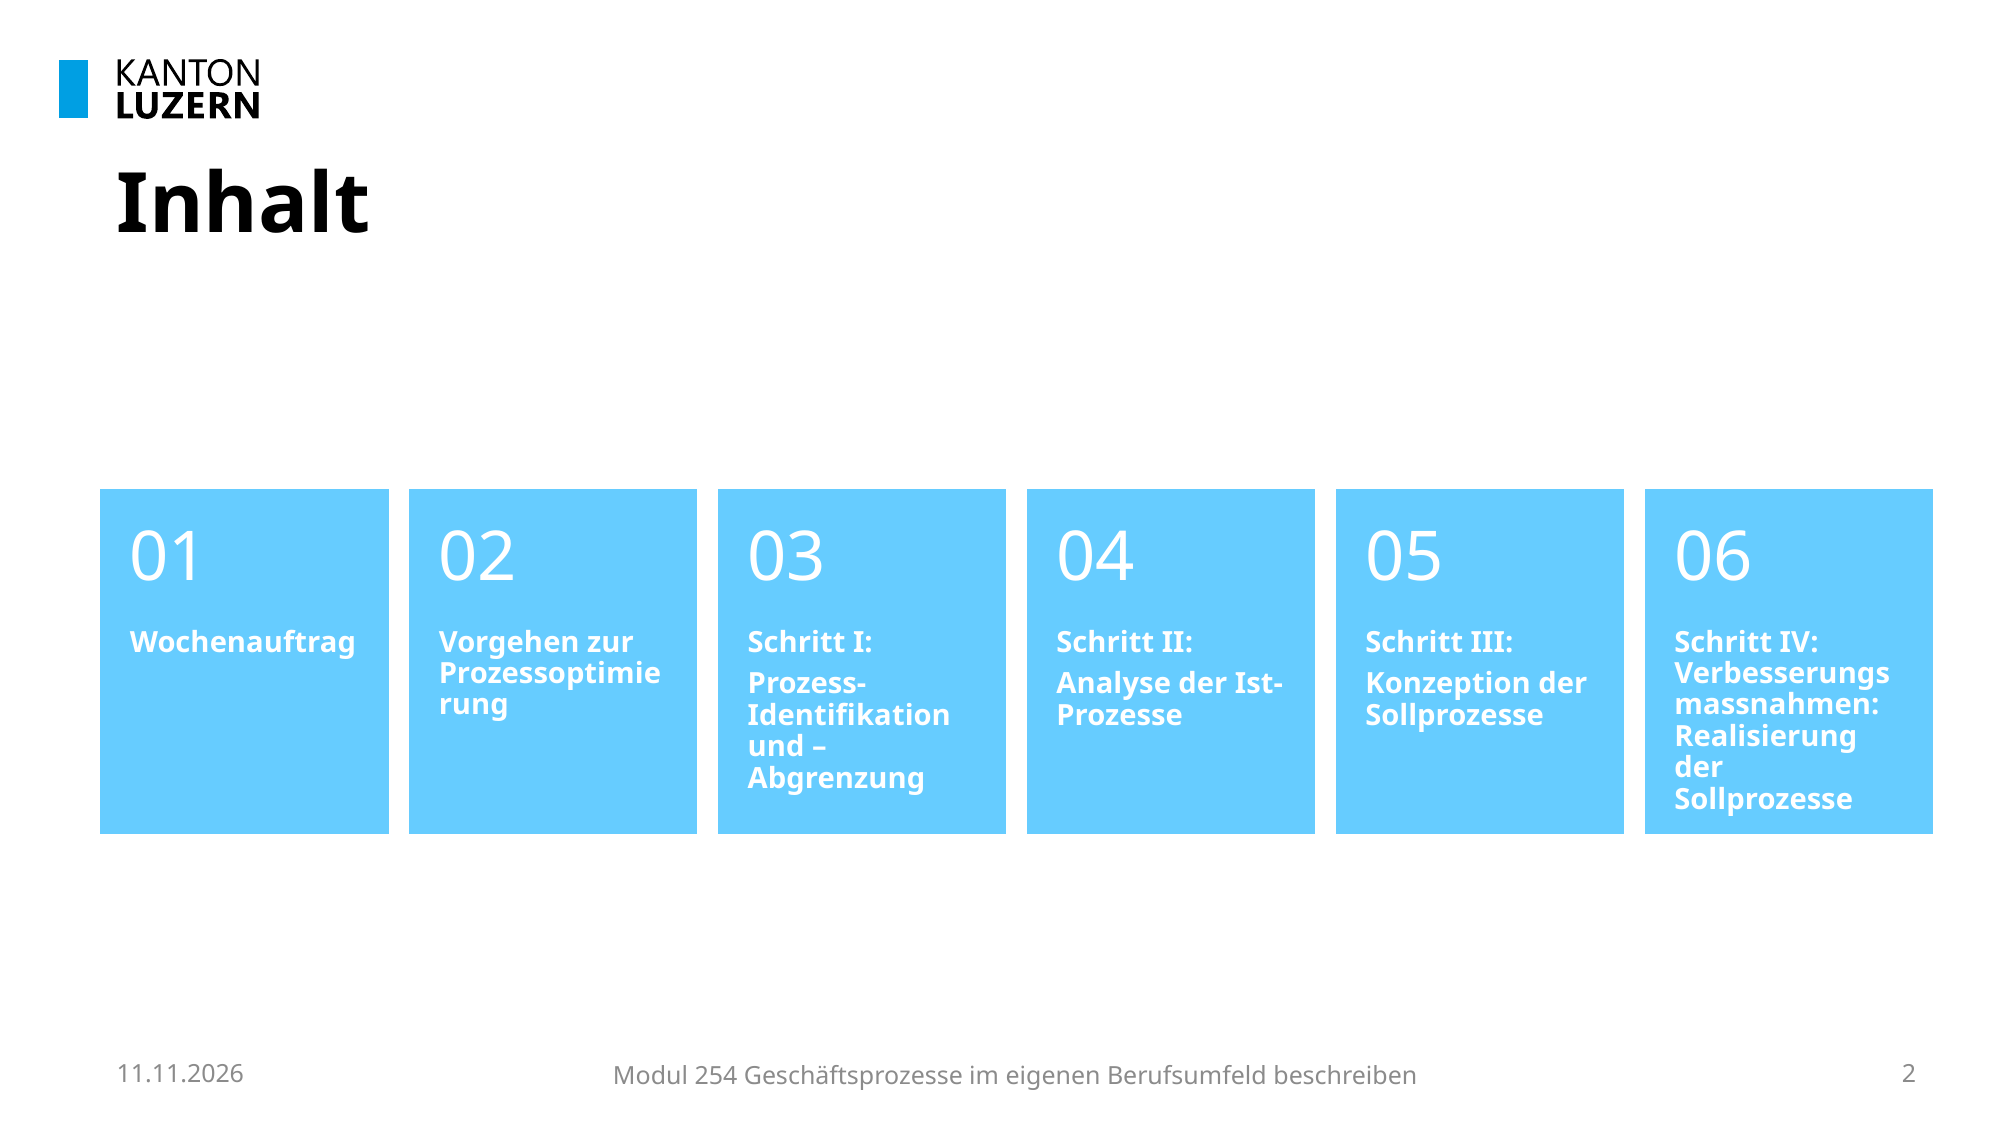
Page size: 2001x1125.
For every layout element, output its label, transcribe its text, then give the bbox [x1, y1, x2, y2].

title Inhalt [101, 153, 1933, 272]
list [101, 306, 1933, 1016]
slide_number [101, 1045, 338, 1105]
footer Modul 254 Geschäftsprozesse im eigenen Berufsumfeld beschreiben [366, 1045, 1666, 1105]
slide_number 2 [1694, 1045, 1932, 1105]
